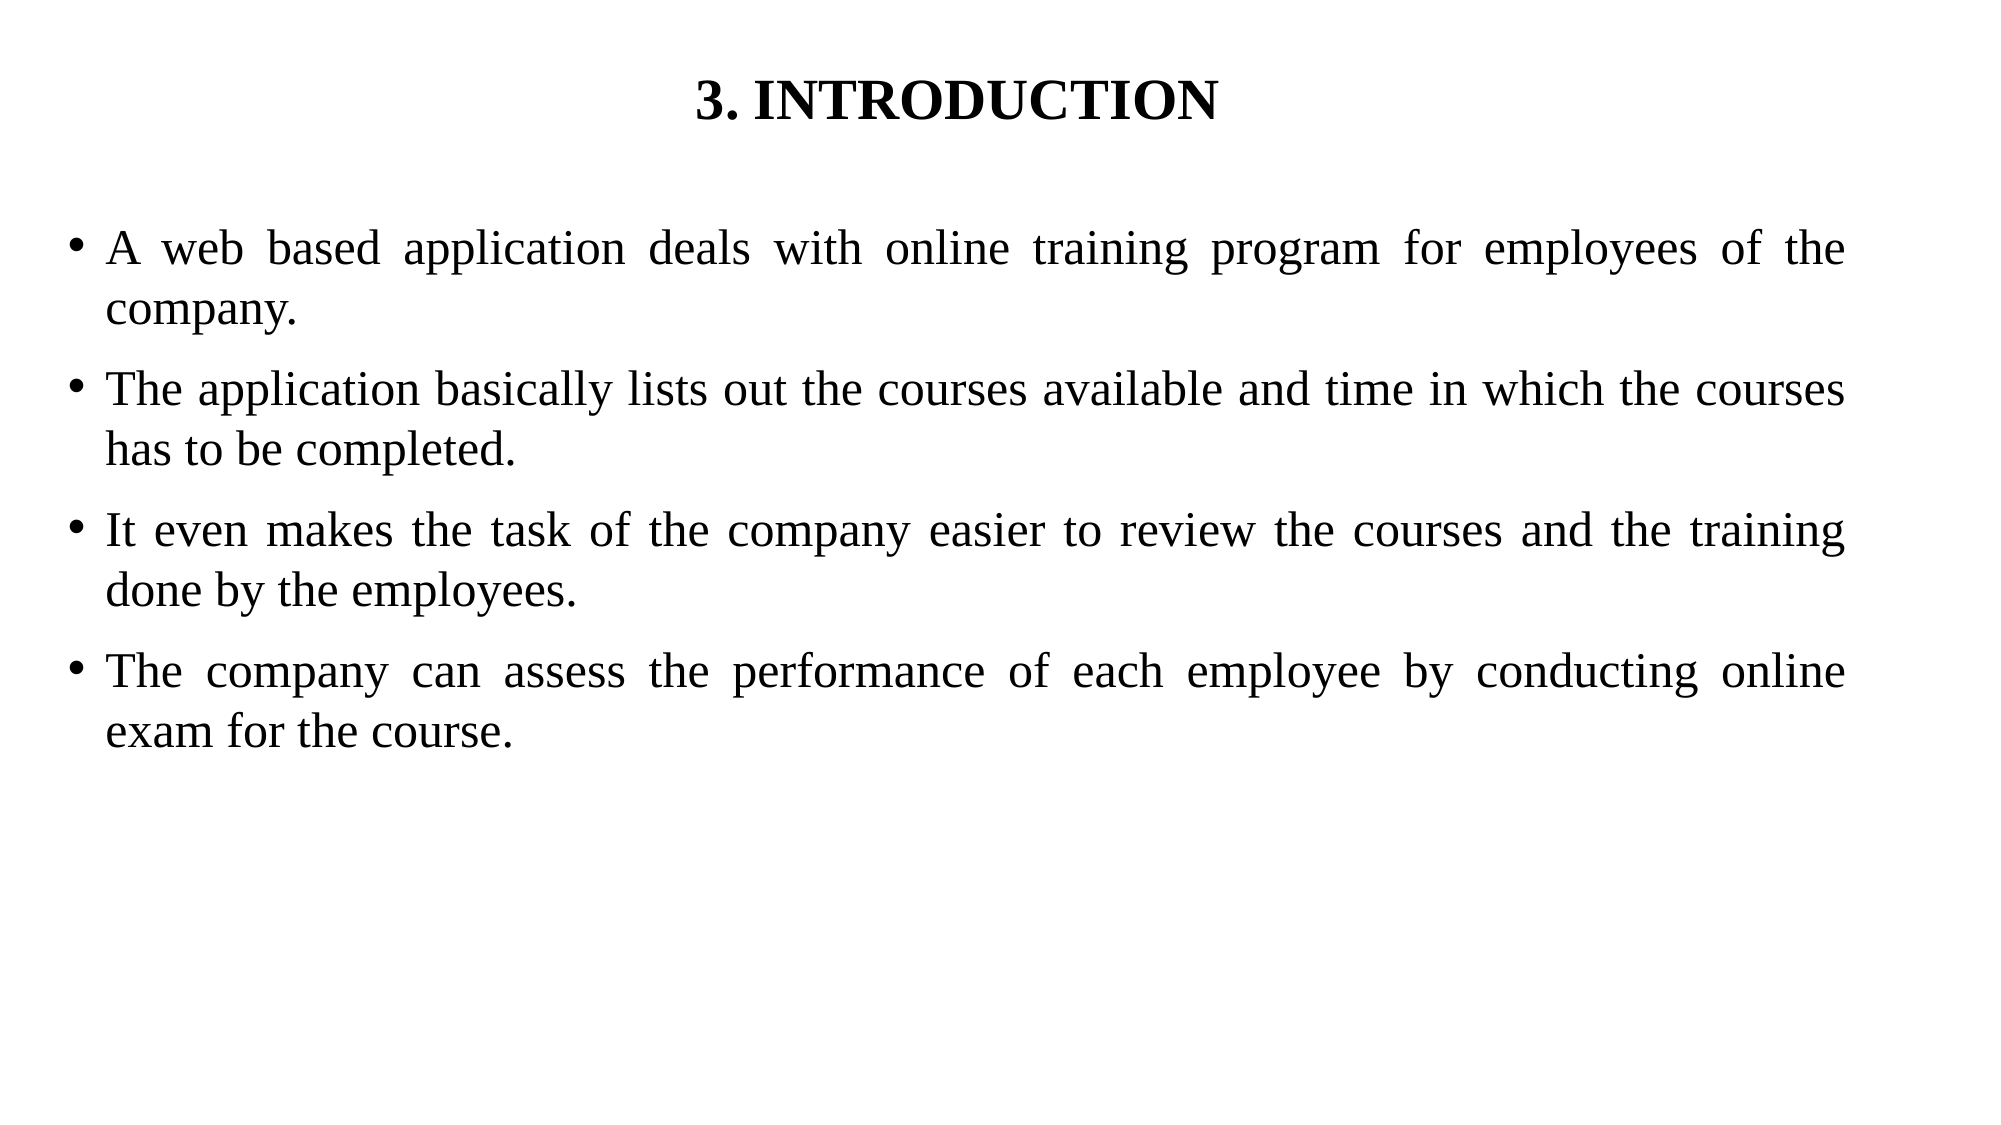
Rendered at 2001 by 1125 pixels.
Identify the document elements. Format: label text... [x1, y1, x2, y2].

title 3. INTRODUCTION [52, 15, 1863, 186]
list A web based application deals with online training program for employees of the company. The application basically lists out the courses available and time in which the courses has to be completed. It even makes the task of the company easier to review the courses and the training done by the employees. The company can assess the performance of each employee by conducting online exam for the course. [52, 207, 1863, 1014]
